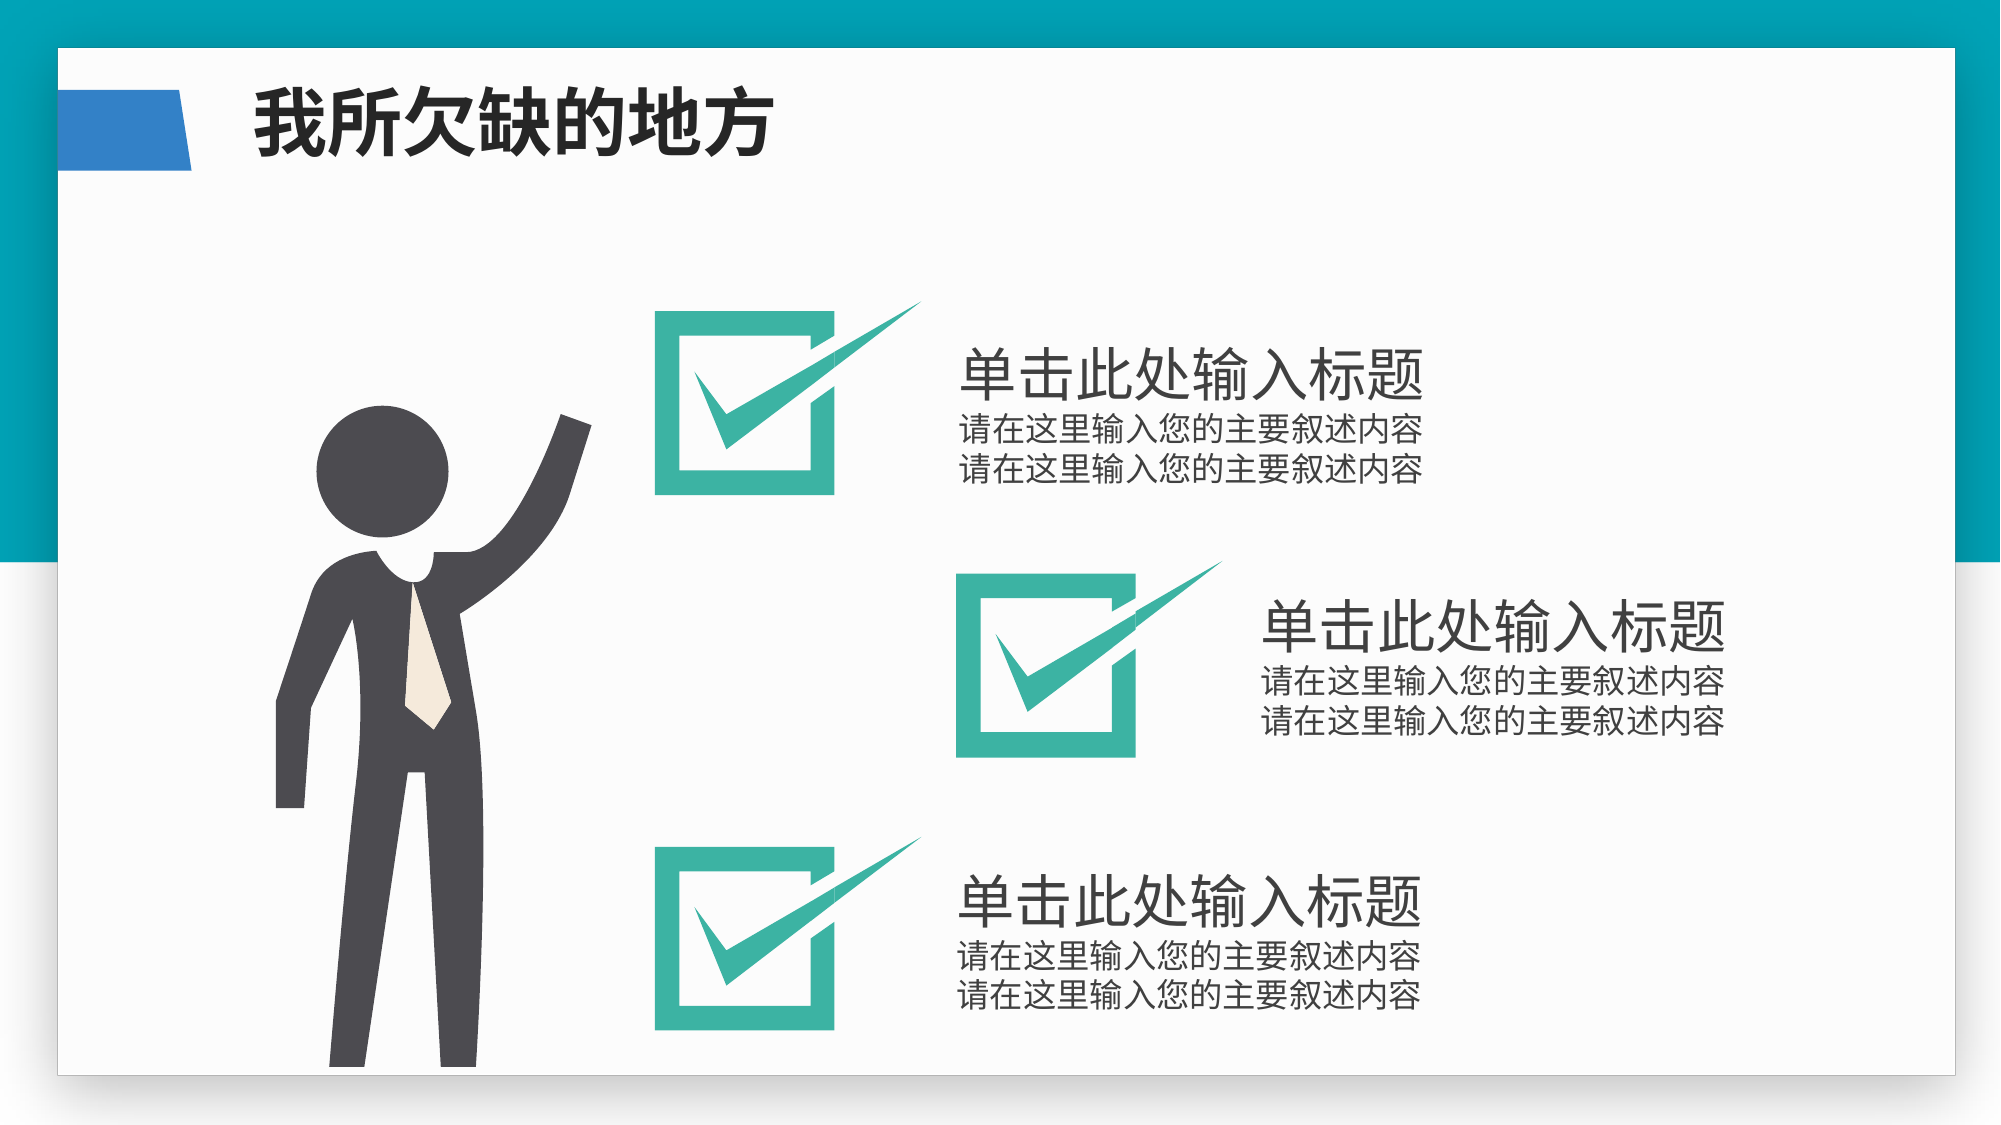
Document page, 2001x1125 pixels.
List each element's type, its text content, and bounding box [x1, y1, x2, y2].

text_box 单击此处输入标题 请在这里输入您的主要叙述内容 请在这里输入您的主要叙述内容 [942, 857, 1438, 1122]
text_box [655, 301, 922, 496]
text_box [655, 836, 922, 1031]
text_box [956, 560, 1223, 758]
text_box [56, 88, 193, 172]
text_box 单击此处输入标题 请在这里输入您的主要叙述内容 请在这里输入您的主要叙述内容 [1245, 582, 1742, 847]
text_box [654, 305, 1181, 1067]
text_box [275, 405, 592, 1067]
picture [0, 0, 2001, 1125]
text_box 我所欠缺的地方 [237, 68, 793, 173]
text_box 单击此处输入标题 请在这里输入您的主要叙述内容 请在这里输入您的主要叙述内容 [944, 330, 1440, 595]
